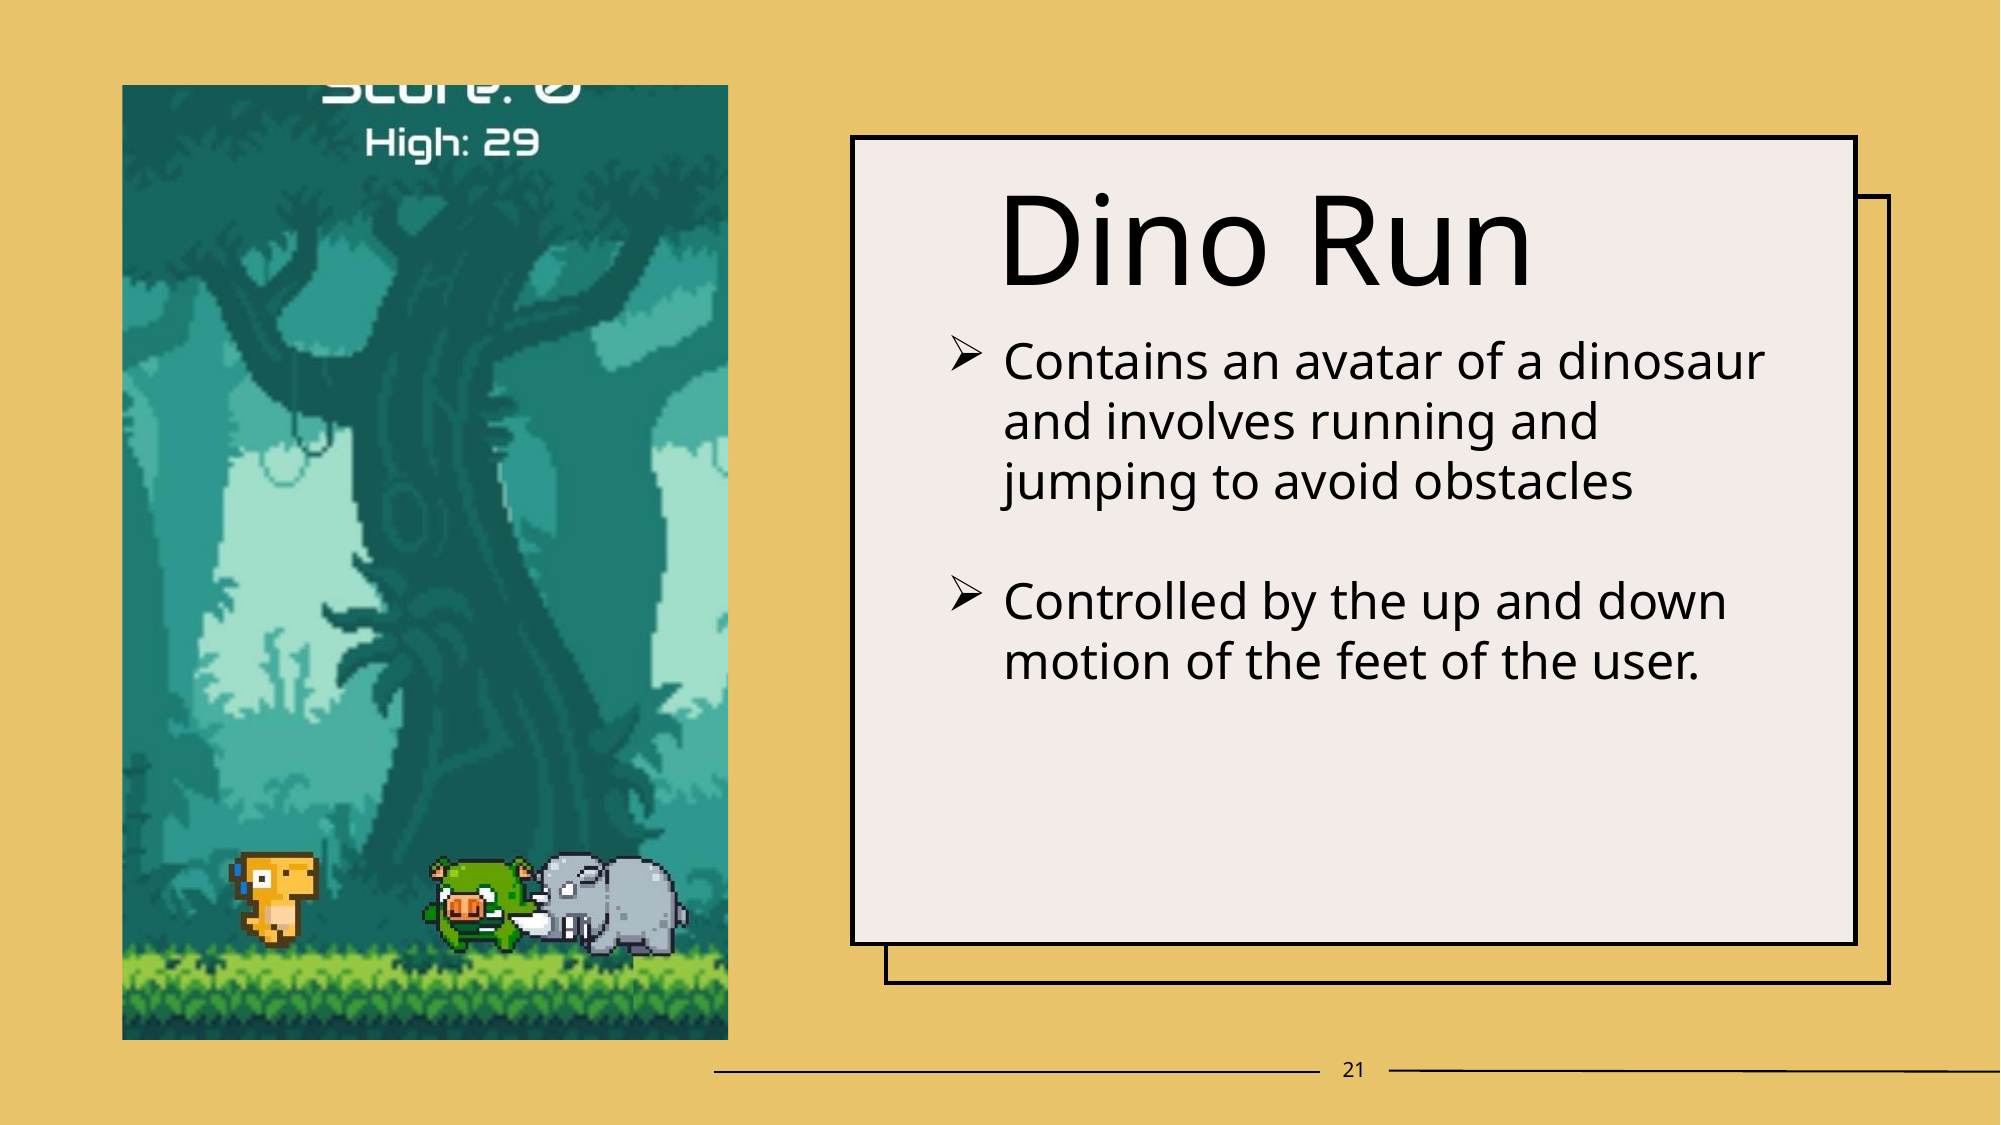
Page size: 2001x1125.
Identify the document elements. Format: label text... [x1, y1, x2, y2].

picture [122, 85, 729, 1040]
list Contains an avatar of a dinosaur and involves running and jumping to avoid obstacles Controlled by the up and down motion of the feet of the user. [932, 321, 1790, 872]
title Dino Run [980, 170, 1795, 361]
slide_number 21 [1324, 1050, 1385, 1091]
